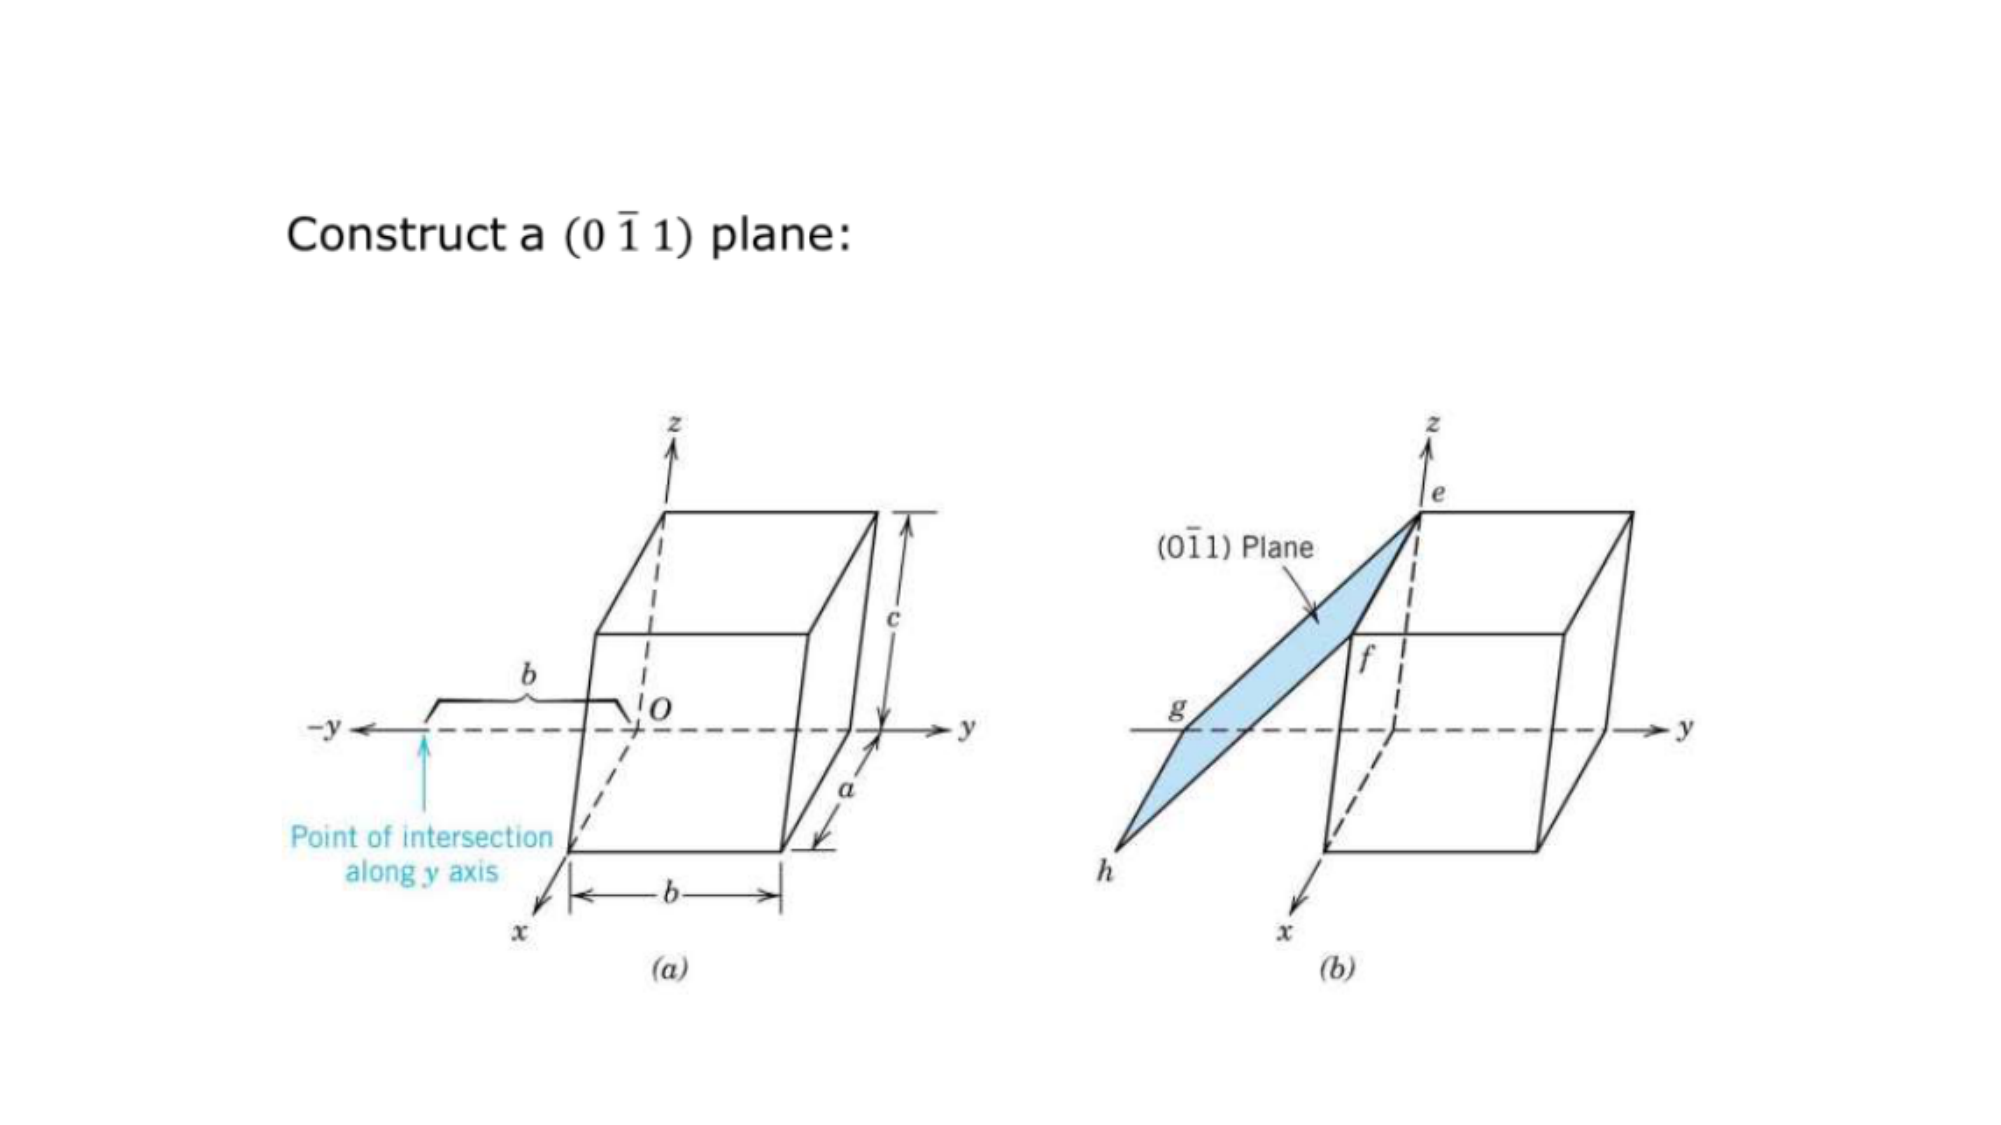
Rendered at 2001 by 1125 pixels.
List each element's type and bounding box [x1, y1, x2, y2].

list [186, 165, 1770, 1014]
